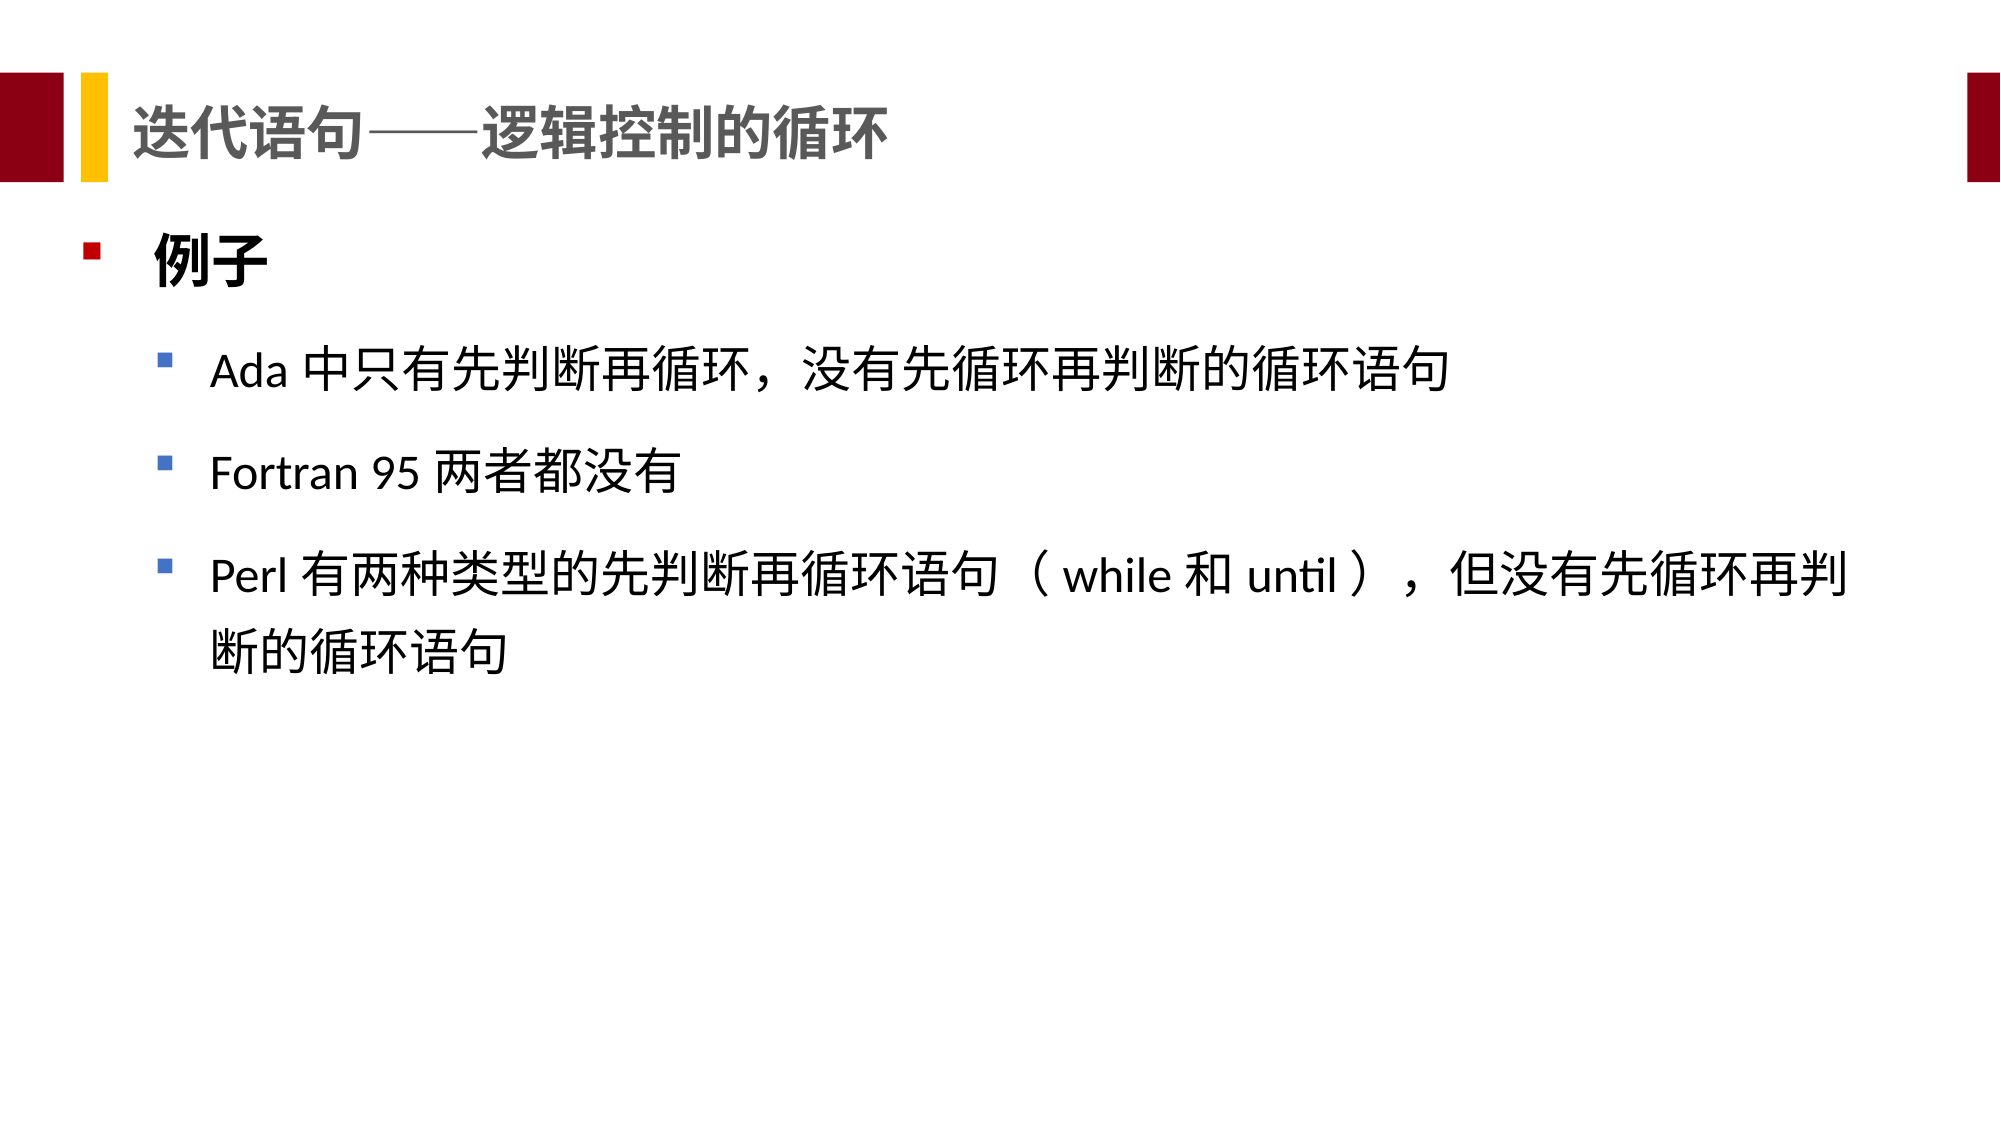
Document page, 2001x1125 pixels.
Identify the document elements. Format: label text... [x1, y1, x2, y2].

text_box [0, 71, 65, 183]
text_box 迭代语句——逻辑控制的循环 [132, 95, 1944, 167]
text_box [1966, 71, 2000, 183]
text_box 例子 Ada中只有先判断再循环，没有先循环再判断的循环语句 Fortran 95两者都没有 Perl有两种类型的先判断再循环语句（while和until），但没有先循环再判断的循环语句 [63, 216, 1914, 734]
text_box [80, 71, 109, 183]
